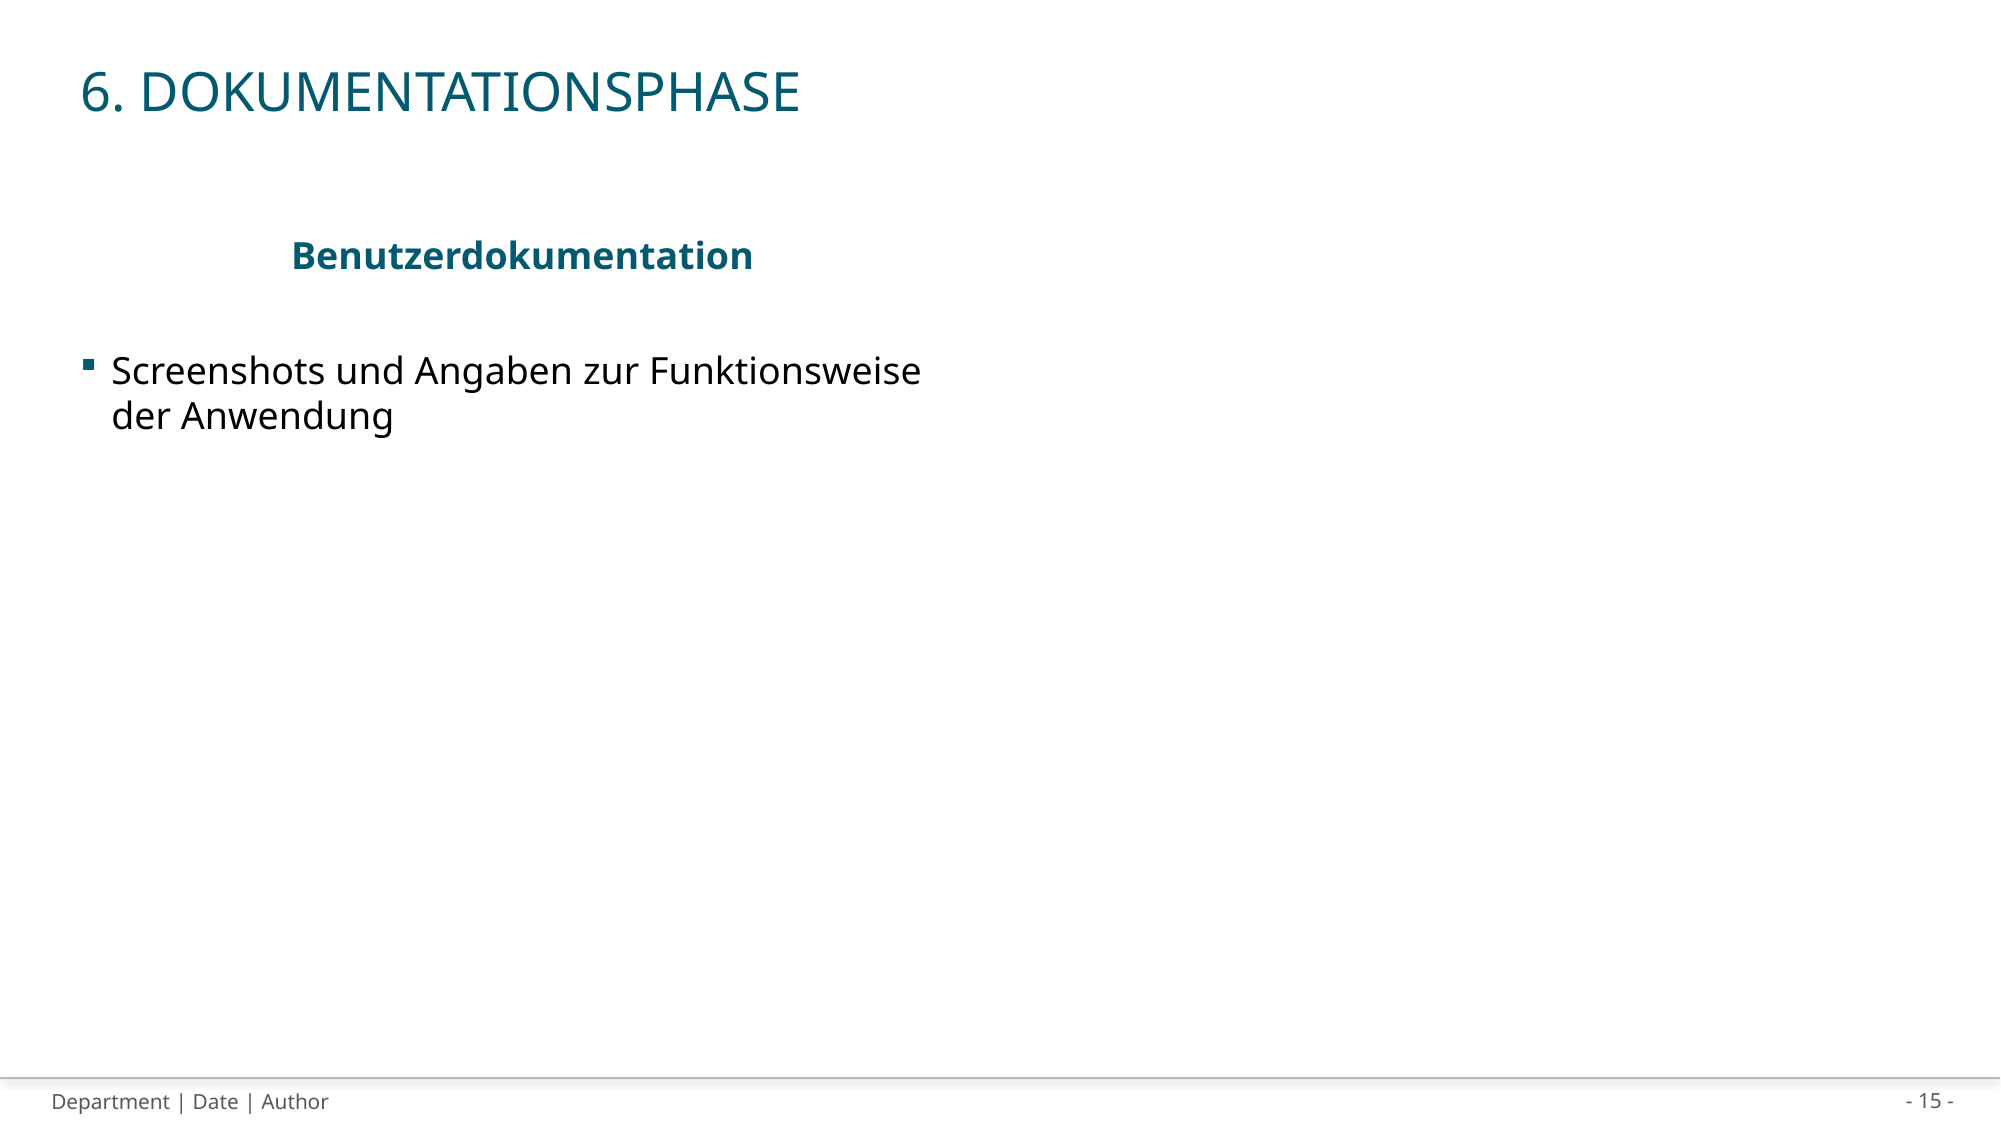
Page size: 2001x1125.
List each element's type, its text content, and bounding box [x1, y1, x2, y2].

title 6. Dokumentationsphase [80, 56, 1922, 123]
list Benutzerdokumentation Screenshots und Angaben zur Funktionsweise der Anwendung [80, 231, 966, 1035]
